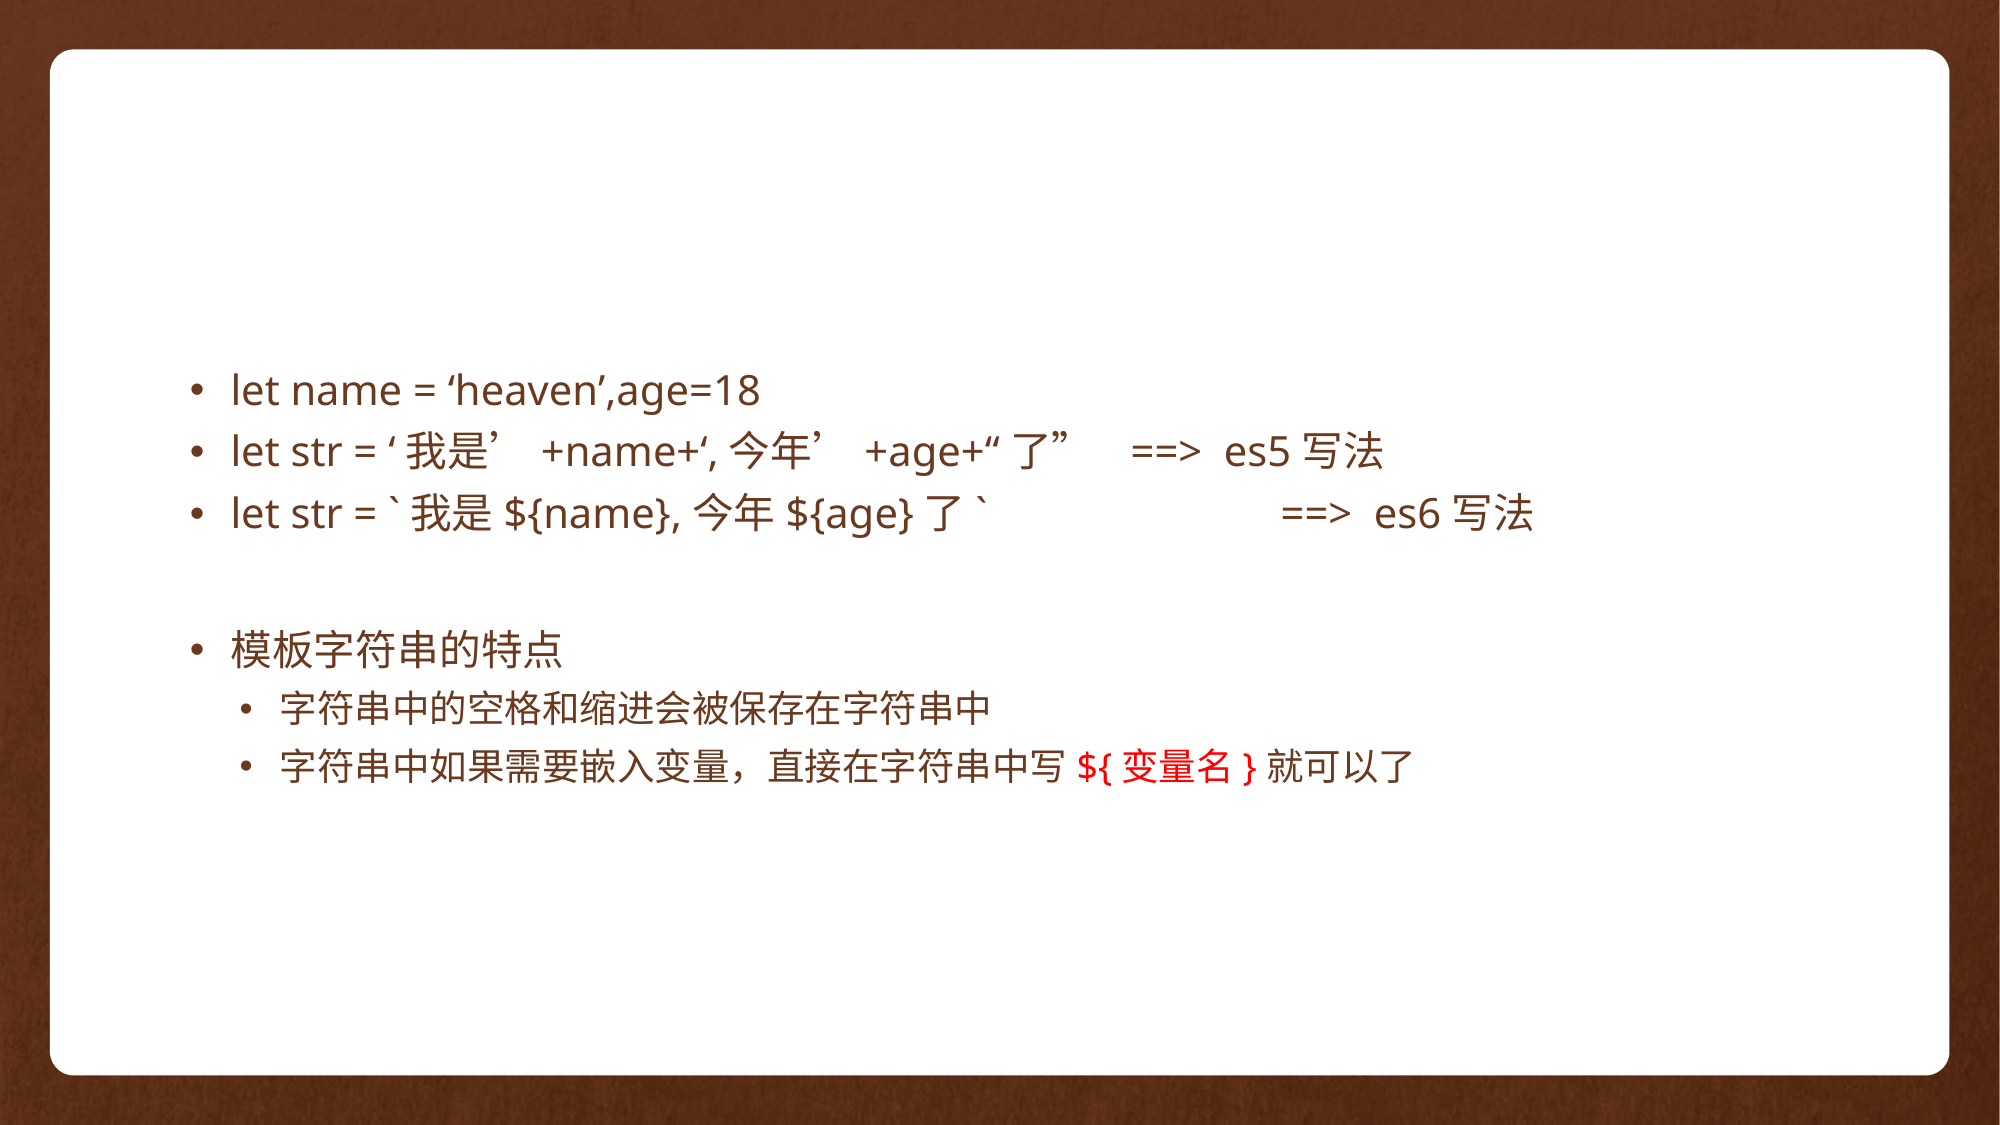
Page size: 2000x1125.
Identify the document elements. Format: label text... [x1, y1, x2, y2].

list let name = ‘heaven’,age=18 let str = ‘我是’+name+‘,今年’+age+“了” ==> es5写法 let str = `我是${name},今年${age}了` ==> es6写法 模板字符串的特点 字符串中的空格和缩进会被保存在字符串中 字符串中如果需要嵌入变量，直接在字符串中写${变量名}就可以了 [125, 361, 1922, 846]
